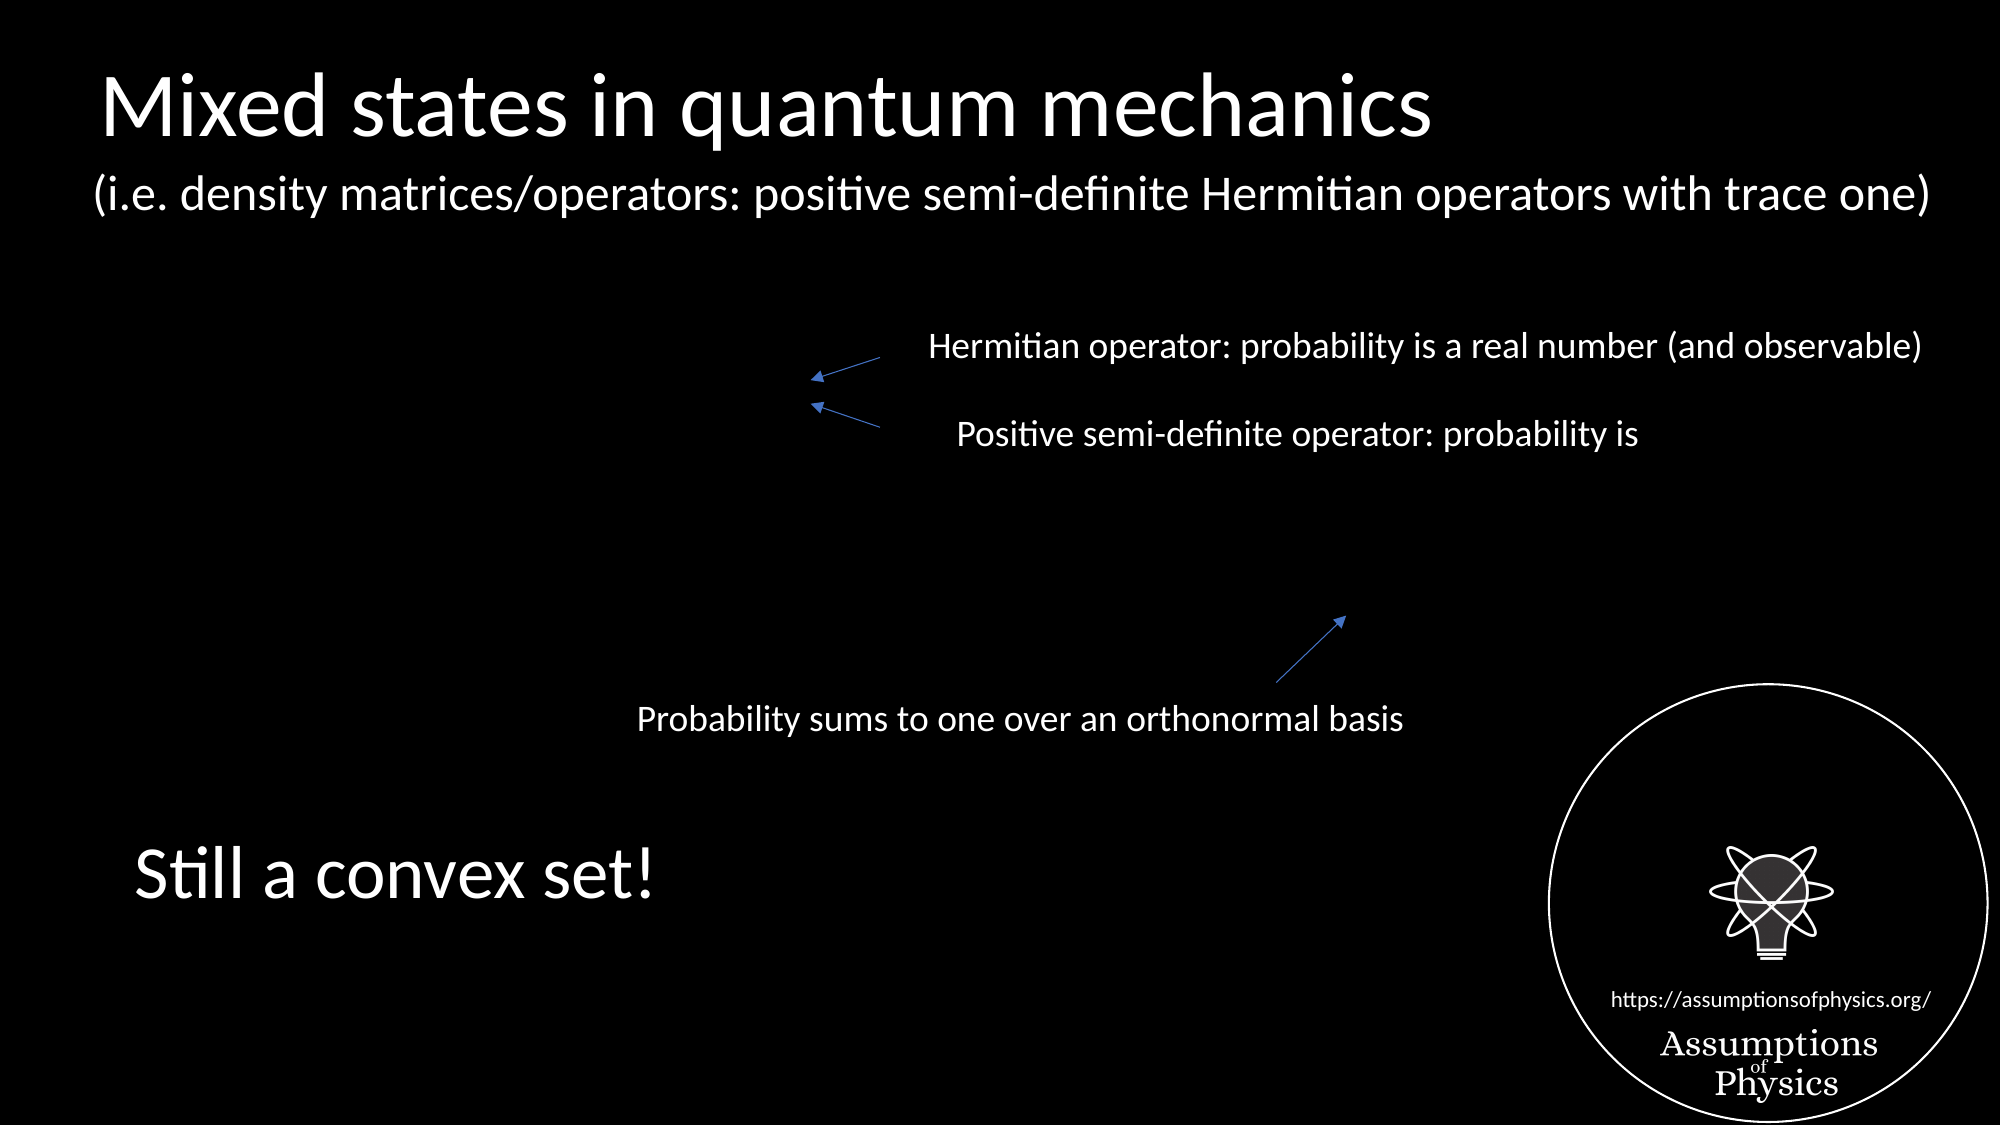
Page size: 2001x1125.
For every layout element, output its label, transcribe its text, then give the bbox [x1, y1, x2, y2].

text_box Mixed states in quantum mechanics [84, 37, 1451, 153]
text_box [810, 403, 880, 428]
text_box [810, 357, 880, 381]
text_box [1276, 615, 1347, 683]
picture [1660, 1029, 1877, 1103]
text_box (i.e. density matrices/operators: positive semi-definite Hermitian operators with trace one) [77, 153, 1948, 228]
picture [1709, 846, 1834, 960]
text_box Probability sums to one over an orthonormal basis [622, 686, 1420, 747]
text_box Hermitian operator: probability is a real number (and observable) [913, 313, 1939, 374]
text_box Still a convex set! [119, 815, 674, 921]
